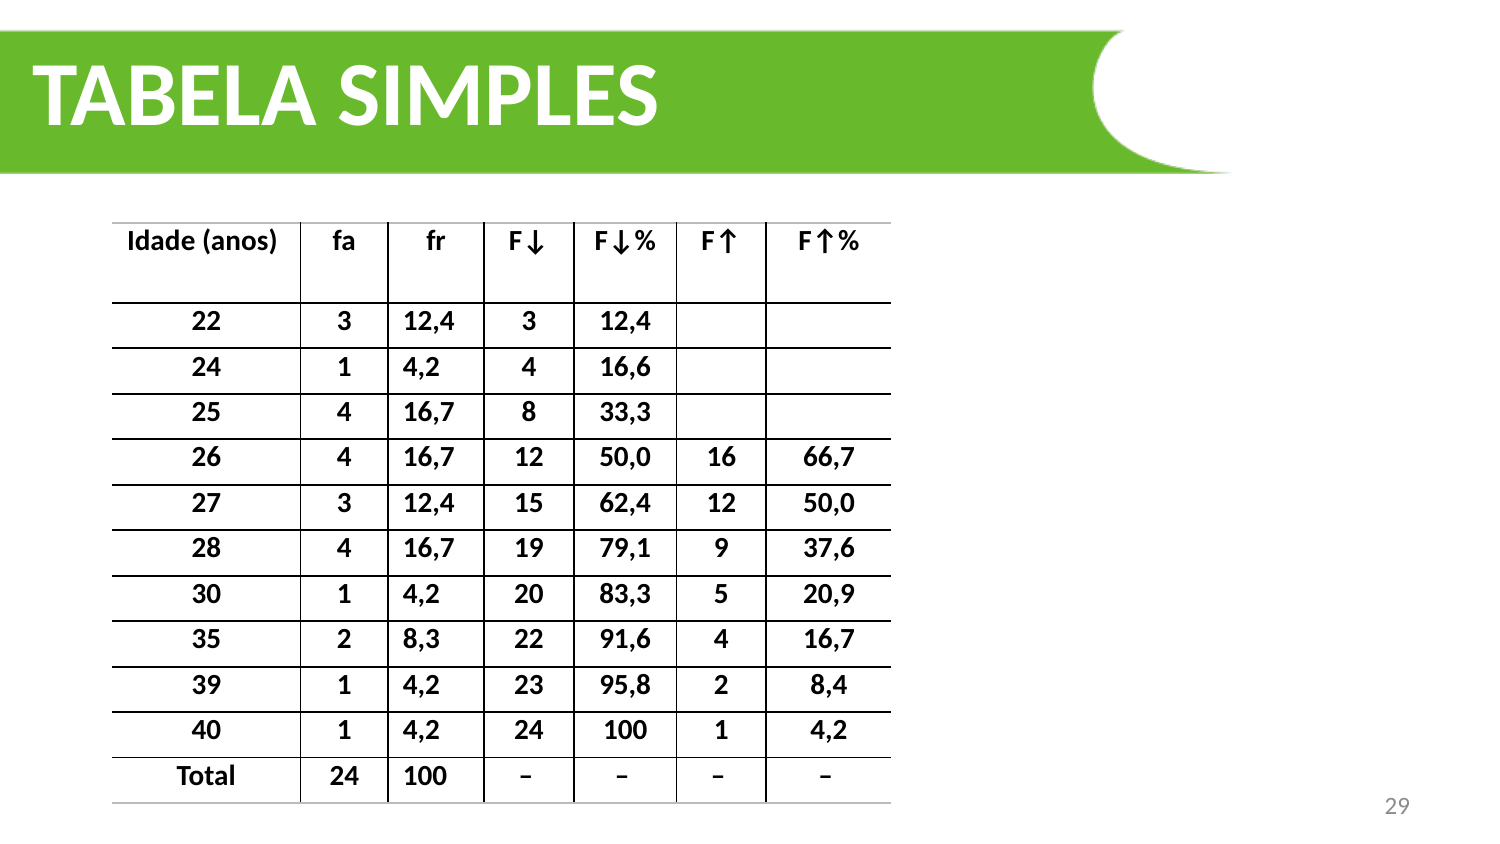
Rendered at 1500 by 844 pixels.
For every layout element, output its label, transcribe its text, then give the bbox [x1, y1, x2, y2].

table_cell 8 [485, 395, 573, 438]
table_cell [767, 395, 891, 438]
table_cell 2 [677, 668, 765, 711]
table_cell 91,6 [575, 622, 676, 666]
table_cell 2 [301, 622, 387, 666]
table_cell 40 [112, 713, 300, 757]
title TABELA SIMPLES [17, 32, 1368, 173]
table_cell 12,4 [389, 304, 483, 347]
table_cell 27 [112, 486, 300, 529]
table_cell 100 [575, 713, 676, 757]
table_cell [767, 304, 891, 347]
table_cell – [485, 758, 573, 802]
table_cell 12 [677, 486, 765, 529]
table_cell 24 [112, 349, 300, 393]
table_cell 4,2 [389, 713, 483, 757]
table_header F↓ [485, 224, 573, 302]
table_cell 37,6 [767, 531, 891, 575]
table_cell 1 [301, 577, 387, 620]
table_cell – [575, 758, 676, 802]
table_cell 24 [485, 713, 573, 757]
table_cell 4 [301, 531, 387, 575]
table_cell 4,2 [389, 668, 483, 711]
table_cell 12 [485, 440, 573, 484]
table_cell 19 [485, 531, 573, 575]
table_cell 16 [677, 440, 765, 484]
table_cell [677, 304, 765, 347]
table_header F↑ [677, 224, 765, 302]
table_cell 16,7 [389, 395, 483, 438]
table_cell 8,3 [389, 622, 483, 666]
table_cell 20 [485, 577, 573, 620]
table_cell 95,8 [575, 668, 676, 711]
table_cell 33,3 [575, 395, 676, 438]
table_cell 16,7 [389, 531, 483, 575]
table_cell 79,1 [575, 531, 676, 575]
table_cell 83,3 [575, 577, 676, 620]
table_cell [677, 395, 765, 438]
table_cell 24 [301, 758, 387, 802]
slide_number 29 [1074, 782, 1425, 827]
table_header fa [301, 224, 387, 302]
table_cell 1 [301, 713, 387, 757]
table_cell 3 [301, 486, 387, 529]
table_cell 3 [301, 304, 387, 347]
table_cell 4 [677, 622, 765, 666]
table_cell 9 [677, 531, 765, 575]
table_cell 22 [112, 304, 300, 347]
table_cell 28 [112, 531, 300, 575]
table_cell 1 [301, 668, 387, 711]
table_cell 25 [112, 395, 300, 438]
table_cell 4,2 [389, 349, 483, 393]
table_cell 39 [112, 668, 300, 711]
table_cell 4 [301, 395, 387, 438]
table_cell 5 [677, 577, 765, 620]
table_cell 3 [485, 304, 573, 347]
table_cell – [677, 758, 765, 802]
table_cell 20,9 [767, 577, 891, 620]
table_cell 50,0 [575, 440, 676, 484]
table_cell 16,6 [575, 349, 676, 393]
table_cell 50,0 [767, 486, 891, 529]
table_cell – [767, 758, 891, 802]
table_cell 12,4 [575, 304, 676, 347]
picture [0, 0, 1500, 844]
table_cell 22 [485, 622, 573, 666]
table_cell 16,7 [389, 440, 483, 484]
table_cell 62,4 [575, 486, 676, 529]
table_cell 16,7 [767, 622, 891, 666]
table_cell [677, 349, 765, 393]
table_cell [767, 349, 891, 393]
table_cell 4 [301, 440, 387, 484]
table_cell Total [112, 758, 300, 802]
table_header F↓% [575, 224, 676, 302]
table_header F↑% [767, 224, 891, 302]
table_cell 12,4 [389, 486, 483, 529]
table_cell 35 [112, 622, 300, 666]
table_header fr [389, 224, 483, 302]
table_cell 30 [112, 577, 300, 620]
table_cell 4,2 [389, 577, 483, 620]
table_cell 15 [485, 486, 573, 529]
table_cell 4 [485, 349, 573, 393]
table_cell 4,2 [767, 713, 891, 757]
table_cell 8,4 [767, 668, 891, 711]
table_header Idade (anos) [112, 224, 300, 302]
table_cell 23 [485, 668, 573, 711]
table_cell 1 [677, 713, 765, 757]
table_cell 66,7 [767, 440, 891, 484]
table_cell 1 [301, 349, 387, 393]
table_cell 26 [112, 440, 300, 484]
table_cell 100 [389, 758, 483, 802]
